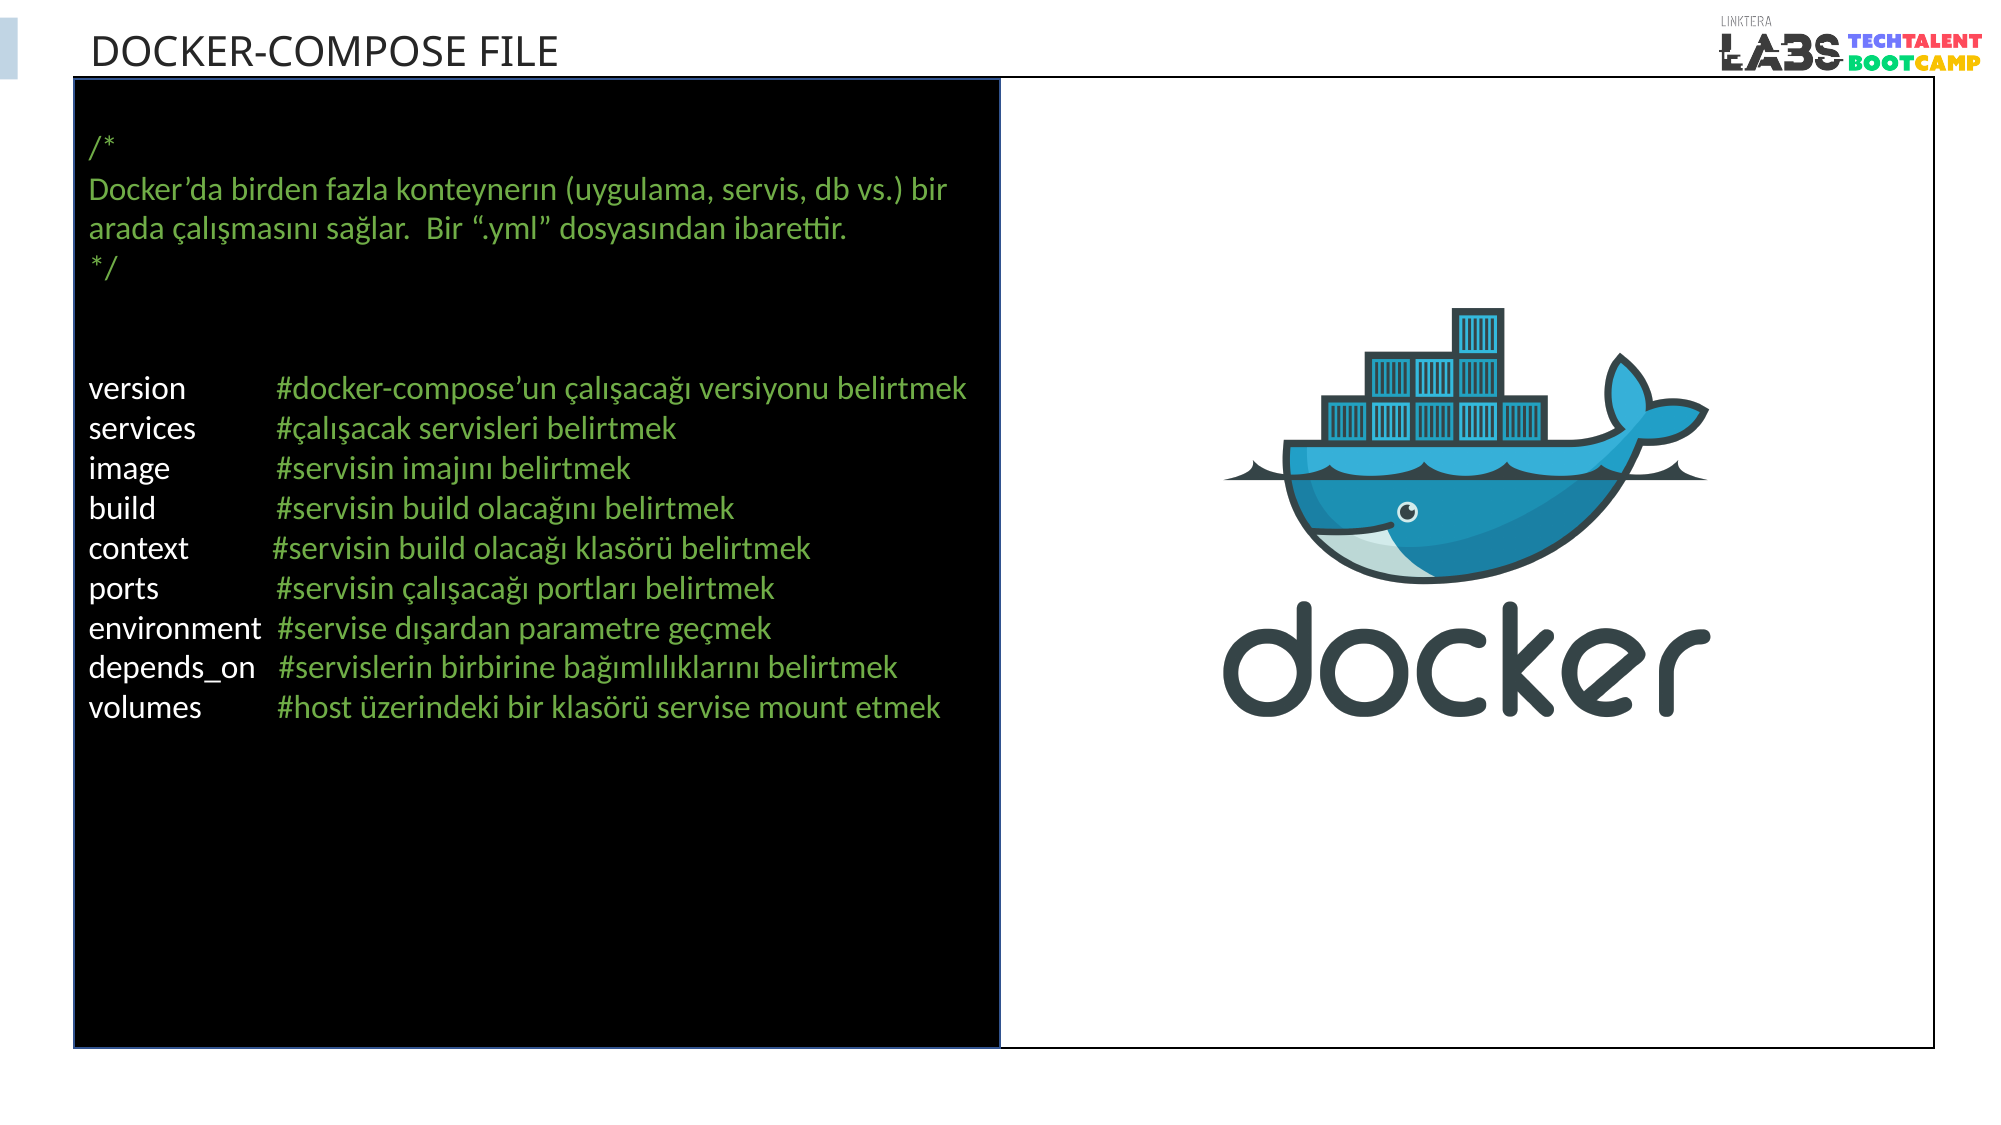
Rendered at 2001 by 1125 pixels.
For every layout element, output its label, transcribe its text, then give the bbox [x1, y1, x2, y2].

text_box DOCKER-COMPOSE FILE [75, 17, 575, 78]
picture [1718, 16, 1982, 71]
picture [1223, 308, 1711, 718]
text_box [0, 17, 18, 80]
text_box /* Docker’da birden fazla konteynerın (uygulama, servis, db vs.) bir arada çalışmasını sağlar. Bir “.yml” dosyasından ibarettir. */ version #docker-compose’un çalışacağı versiyonu belirtmek services #çalışacak servisleri belirtmek image #servisin imajını belirtmek build #servisin build olacağını belirtmek context #servisin build olacağı klasörü belirtmek ports #servisin çalışacağı portları belirtmek environment #servise dışardan parametre geçmek depends_on #servislerin birbirine bağımlılıklarını belirtmek volumes #host üzerindeki bir klasörü servise mount etmek [73, 78, 1001, 1049]
text_box [575, 76, 1935, 1049]
